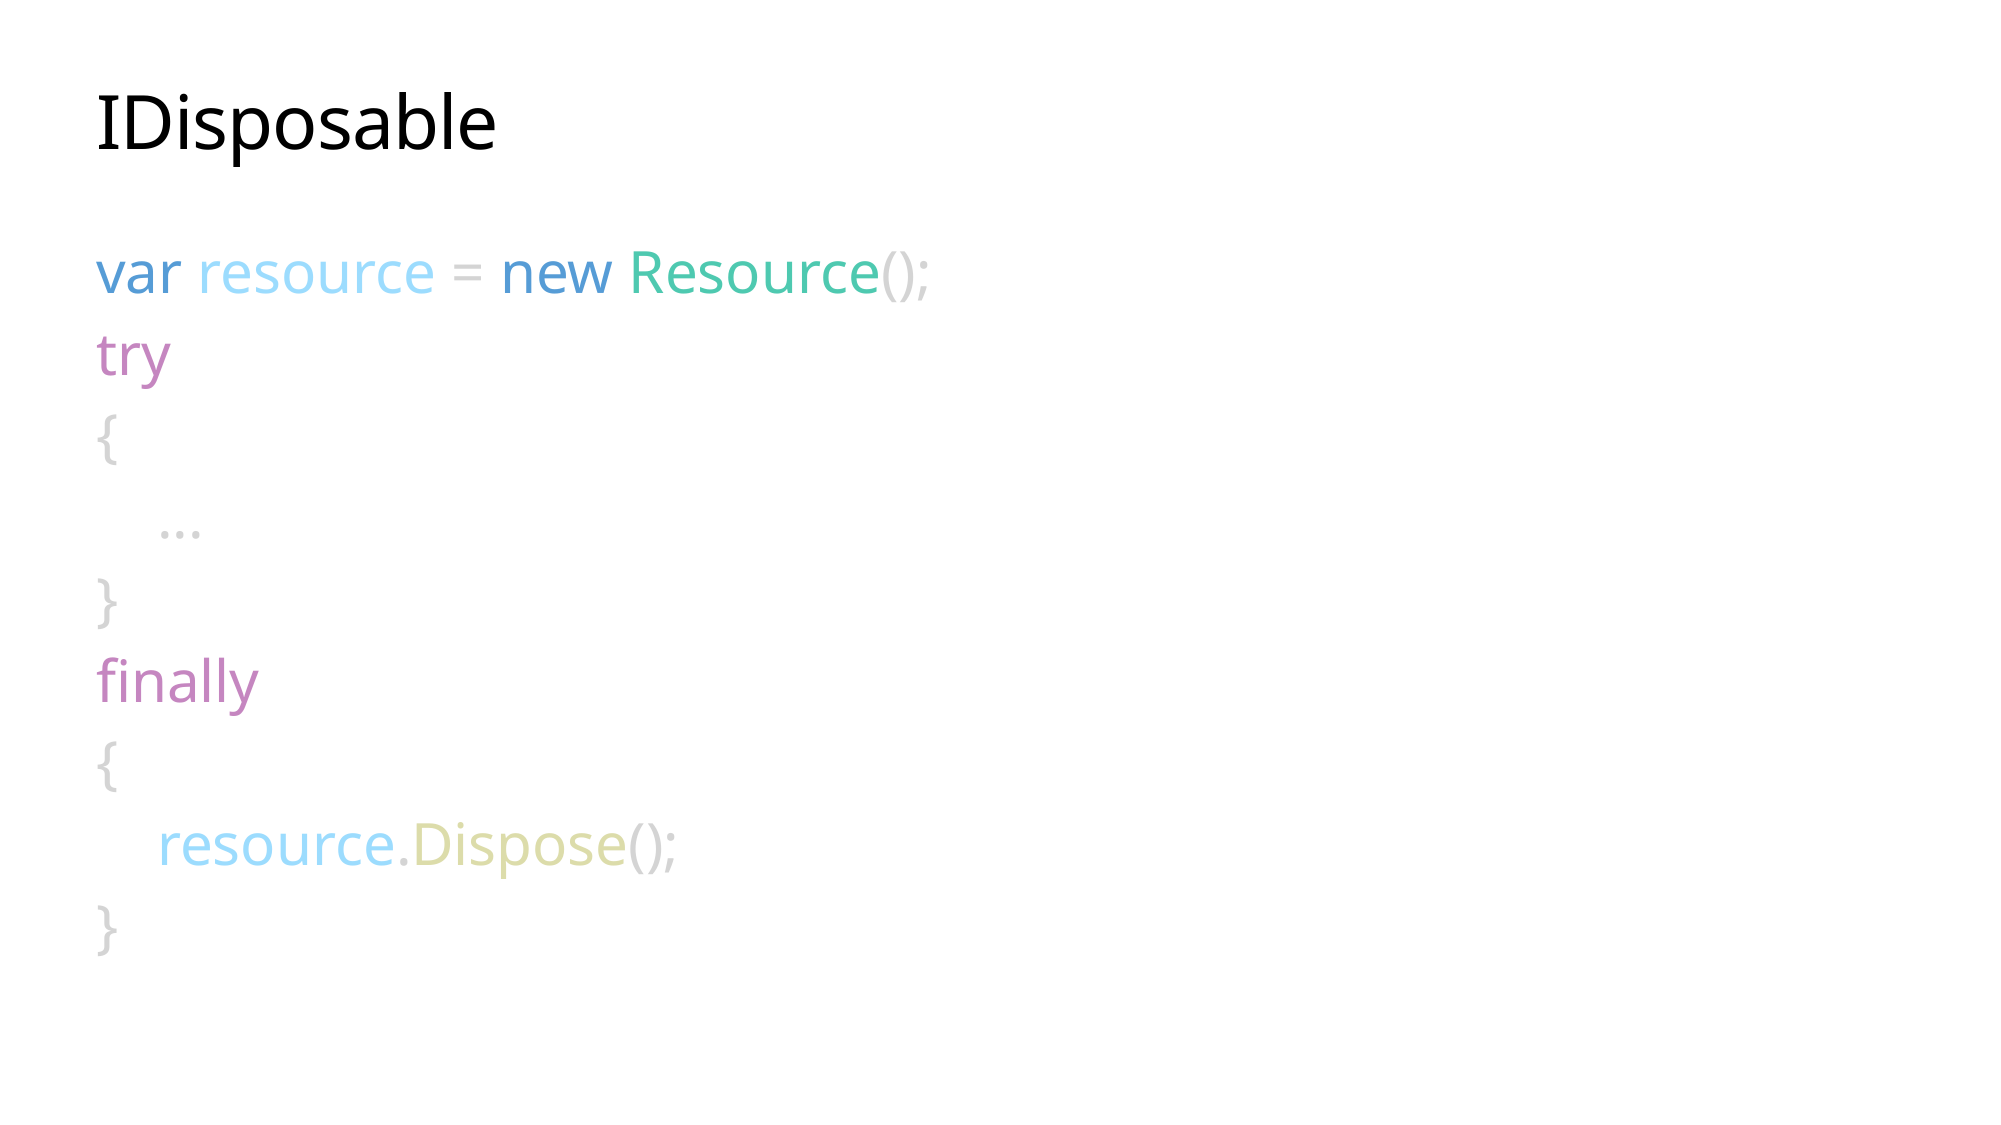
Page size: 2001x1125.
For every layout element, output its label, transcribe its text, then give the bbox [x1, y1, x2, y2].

list var resource = new Resource(); try { ... } finally { resource.Dispose(); } [96, 235, 1904, 985]
title IDisposable [96, 75, 1904, 166]
